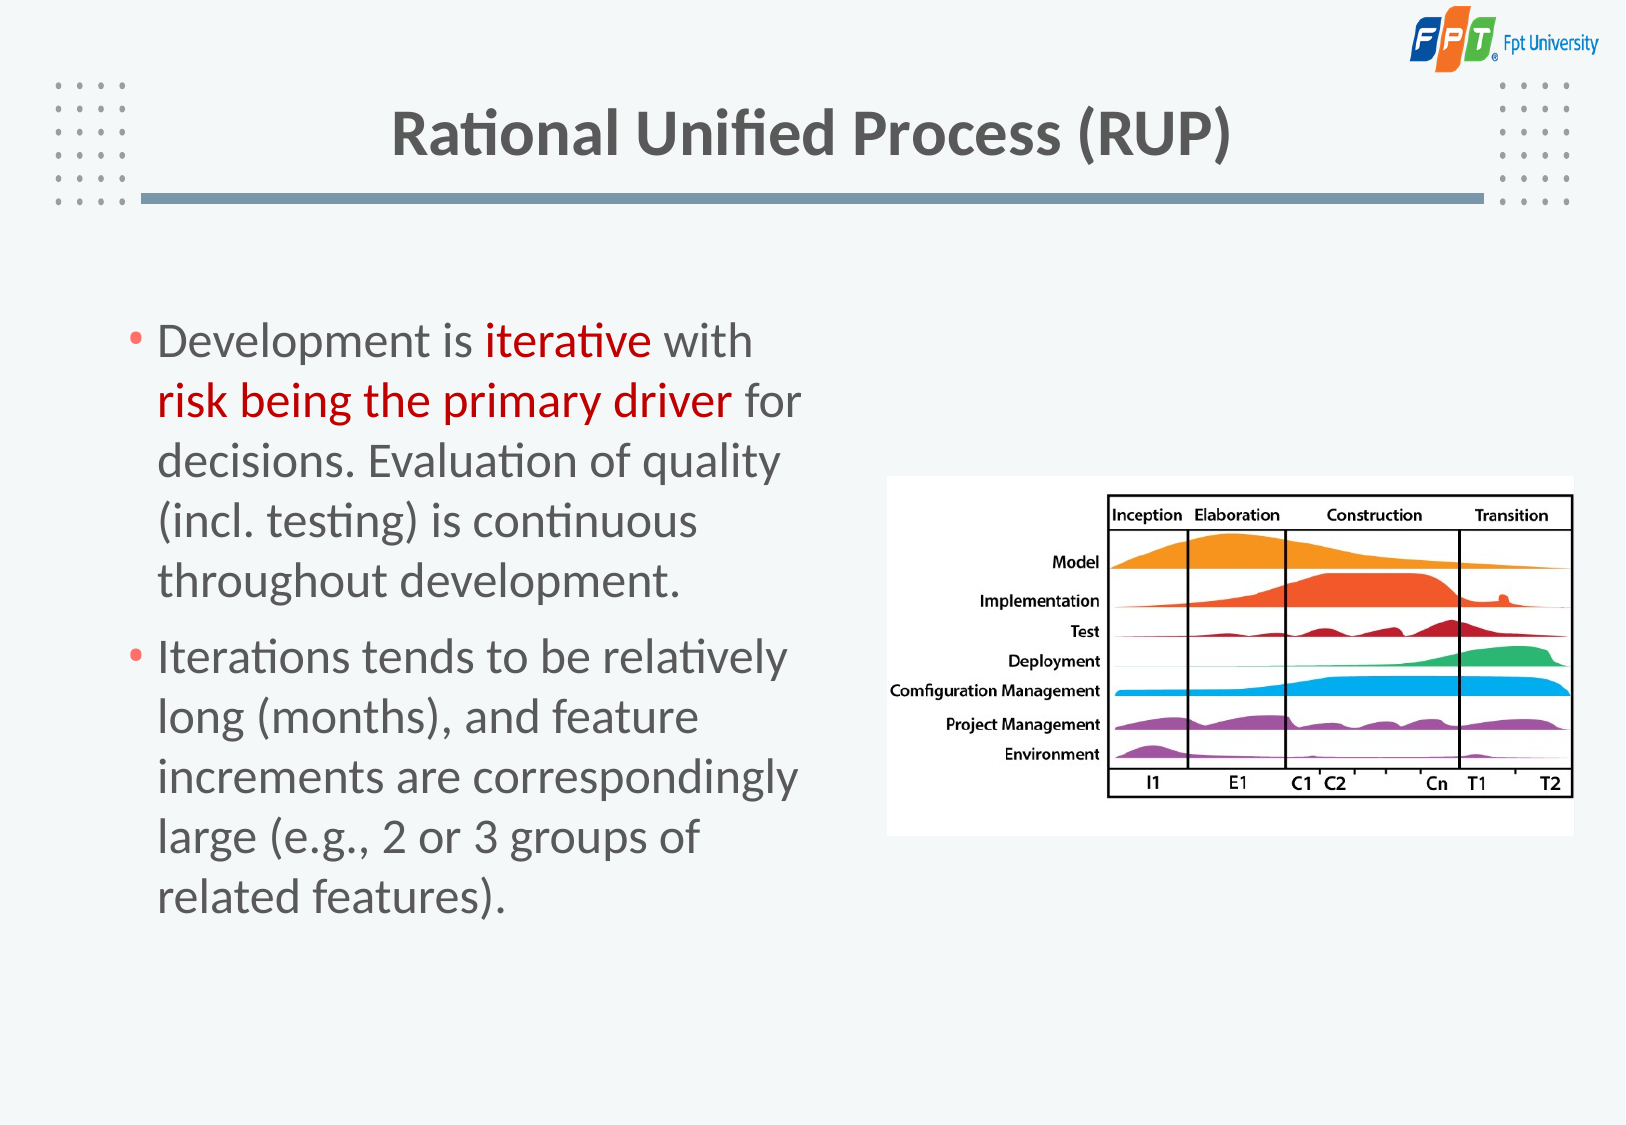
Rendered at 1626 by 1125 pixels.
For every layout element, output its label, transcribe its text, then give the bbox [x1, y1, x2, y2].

picture [887, 476, 1575, 836]
list Development is iterative with risk being the primary driver for decisions. Evaluation of quality (incl. testing) is continuous throughout development. Iterations tends to be relatively long (months), and feature increments are correspondingly large (e.g., 2 or 3 groups of related features). [111, 299, 850, 1014]
picture [1383, 6, 1624, 88]
title Rational Unified Process (RUP) [111, 60, 1514, 208]
